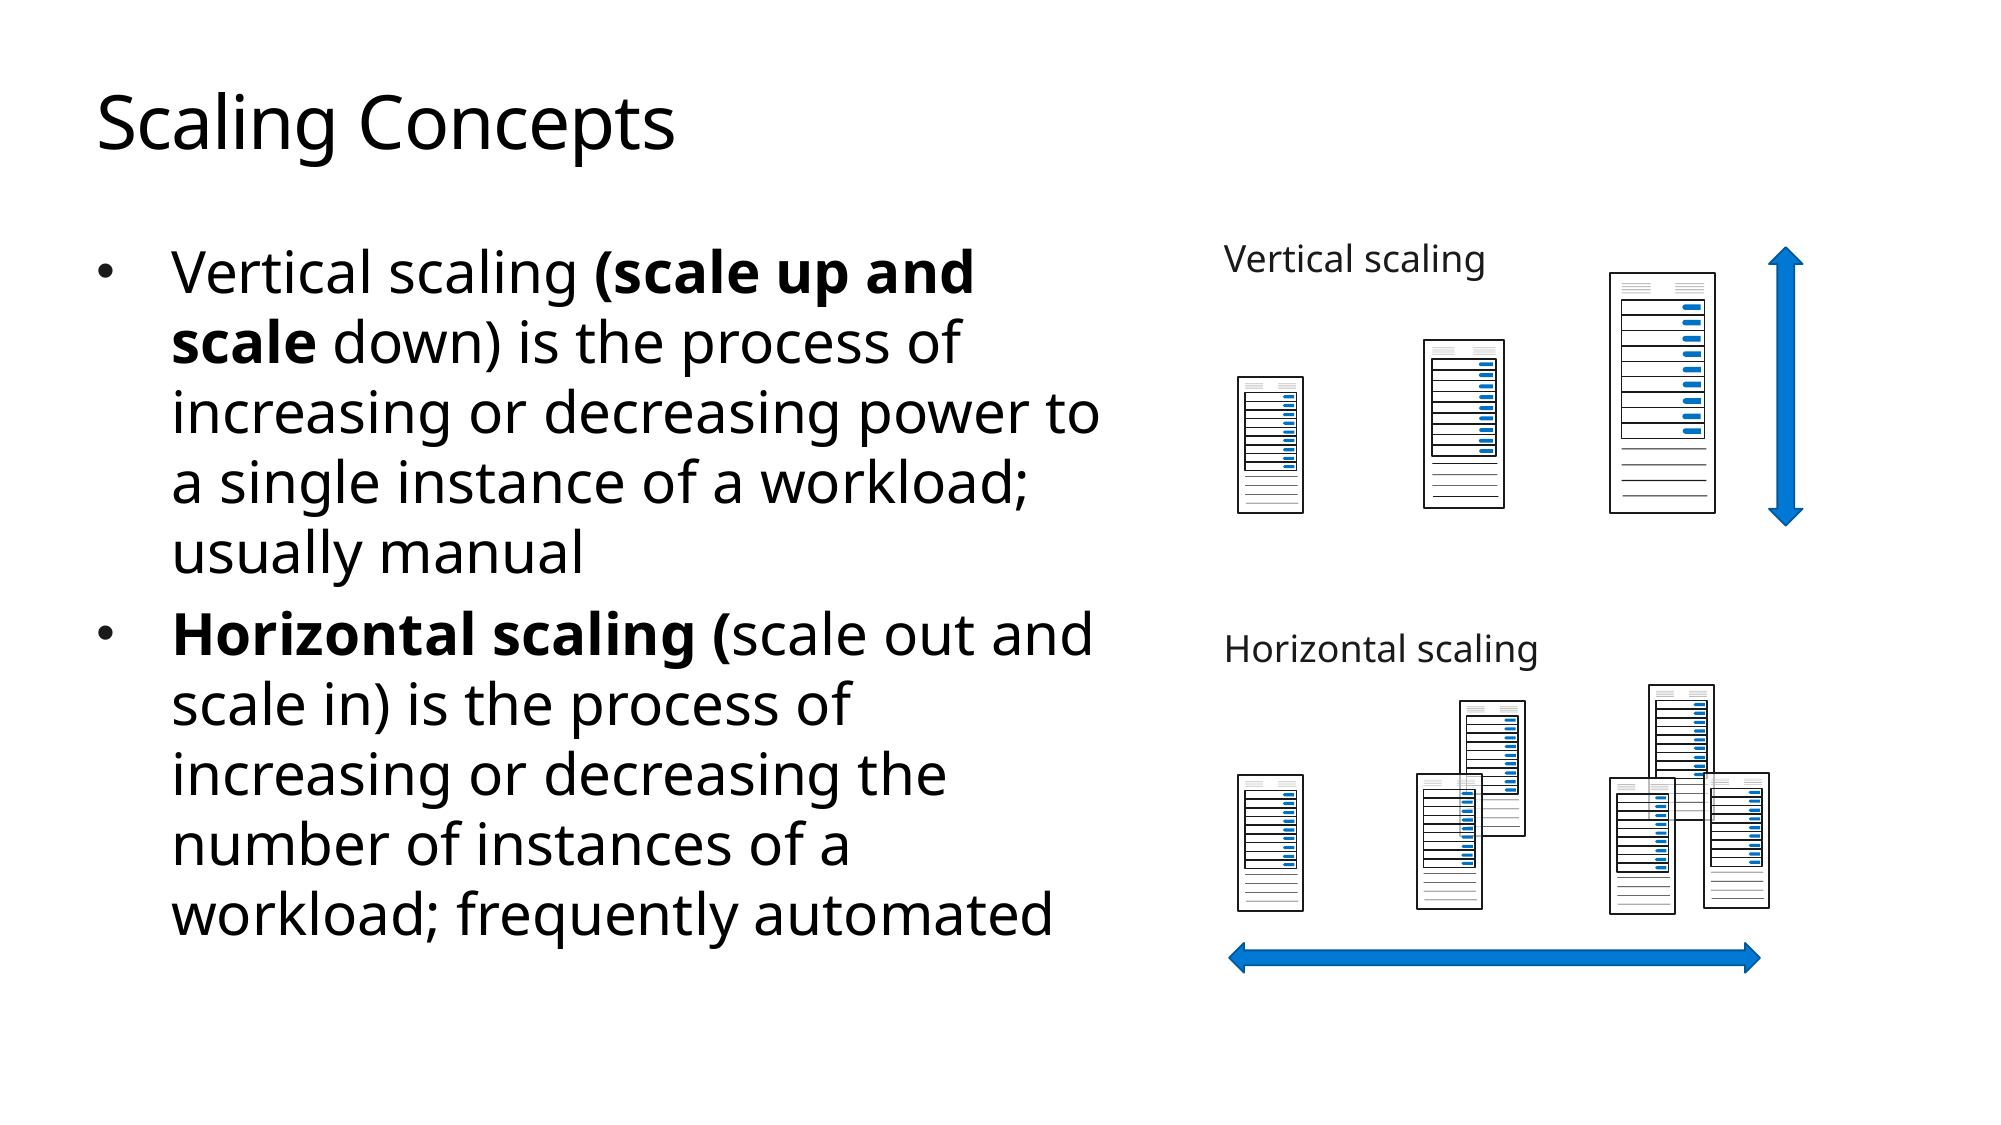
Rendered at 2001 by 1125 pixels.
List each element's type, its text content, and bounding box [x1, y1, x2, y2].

text_box [1770, 246, 1804, 527]
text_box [1215, 227, 1770, 973]
title Scaling Concepts [96, 75, 1904, 166]
list Vertical scaling (scale up and scale down) is the process of increasing or decreasing power to a single instance of a workload; usually manual​ Horizontal scaling (scale out and scale in) is the process of increasing or decreasing the number of instances of a workload; frequently automated [96, 235, 1132, 886]
